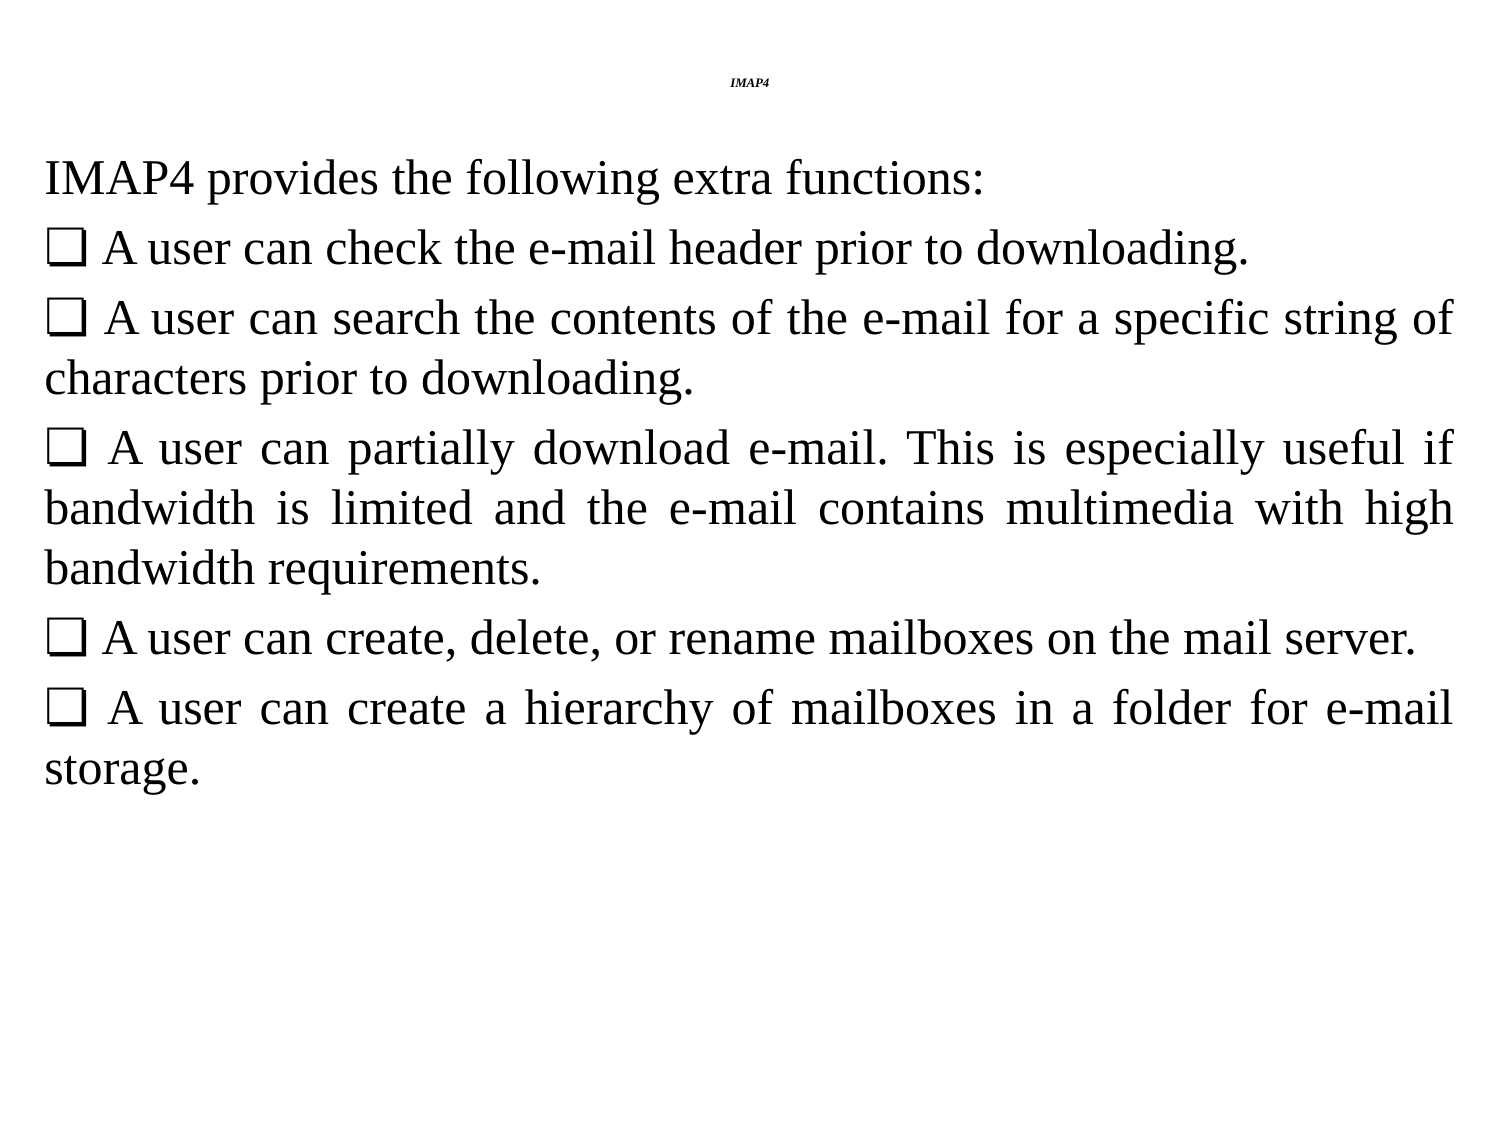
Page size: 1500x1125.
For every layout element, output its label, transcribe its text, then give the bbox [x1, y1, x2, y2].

list IMAP4 provides the following extra functions: ❏ A user can check the e-mail header prior to downloading. ❏ A user can search the contents of the e-mail for a specific string of characters prior to downloading. ❏ A user can partially download e-mail. This is especially useful if bandwidth is limited and the e-mail contains multimedia with high bandwidth requirements. ❏ A user can create, delete, or rename mailboxes on the mail server. ❏ A user can create a hierarchy of mailboxes in a folder for e-mail storage. [29, 137, 1471, 1083]
title IMAP4 [75, 45, 1425, 114]
